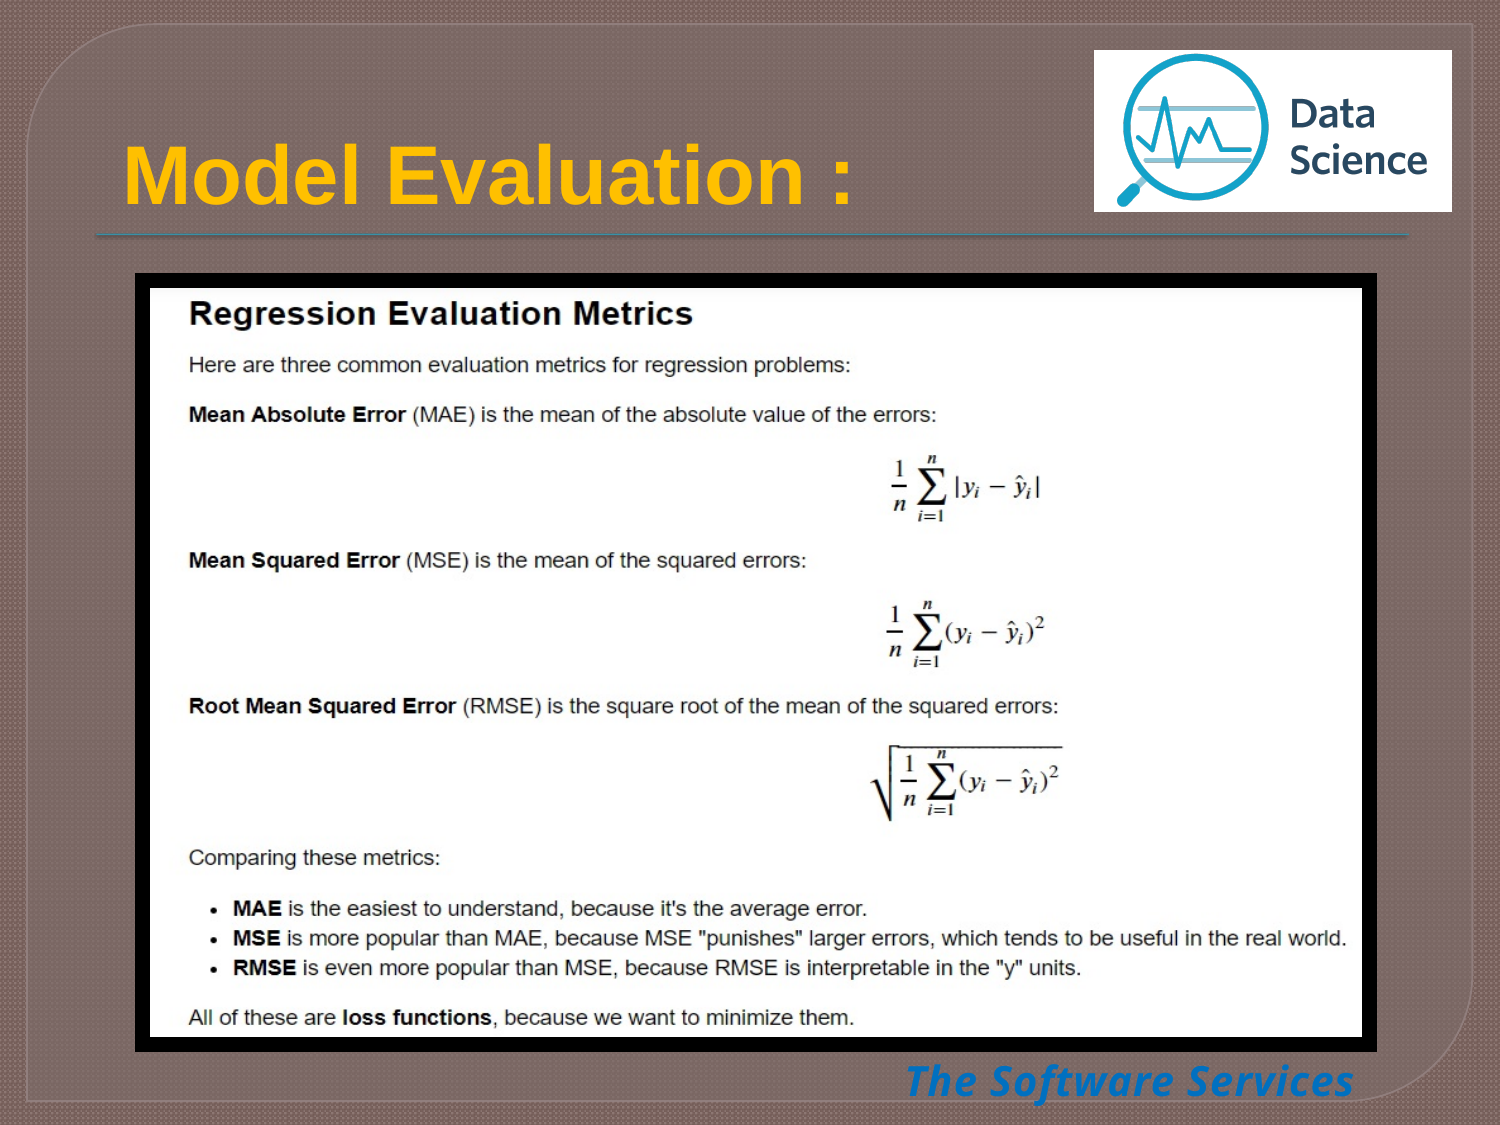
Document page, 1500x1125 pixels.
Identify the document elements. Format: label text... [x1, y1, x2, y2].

picture [149, 287, 1363, 1038]
text_box The Software Services [749, 1047, 1500, 1113]
picture [1093, 49, 1453, 213]
title Model Evaluation : [75, 41, 1425, 230]
